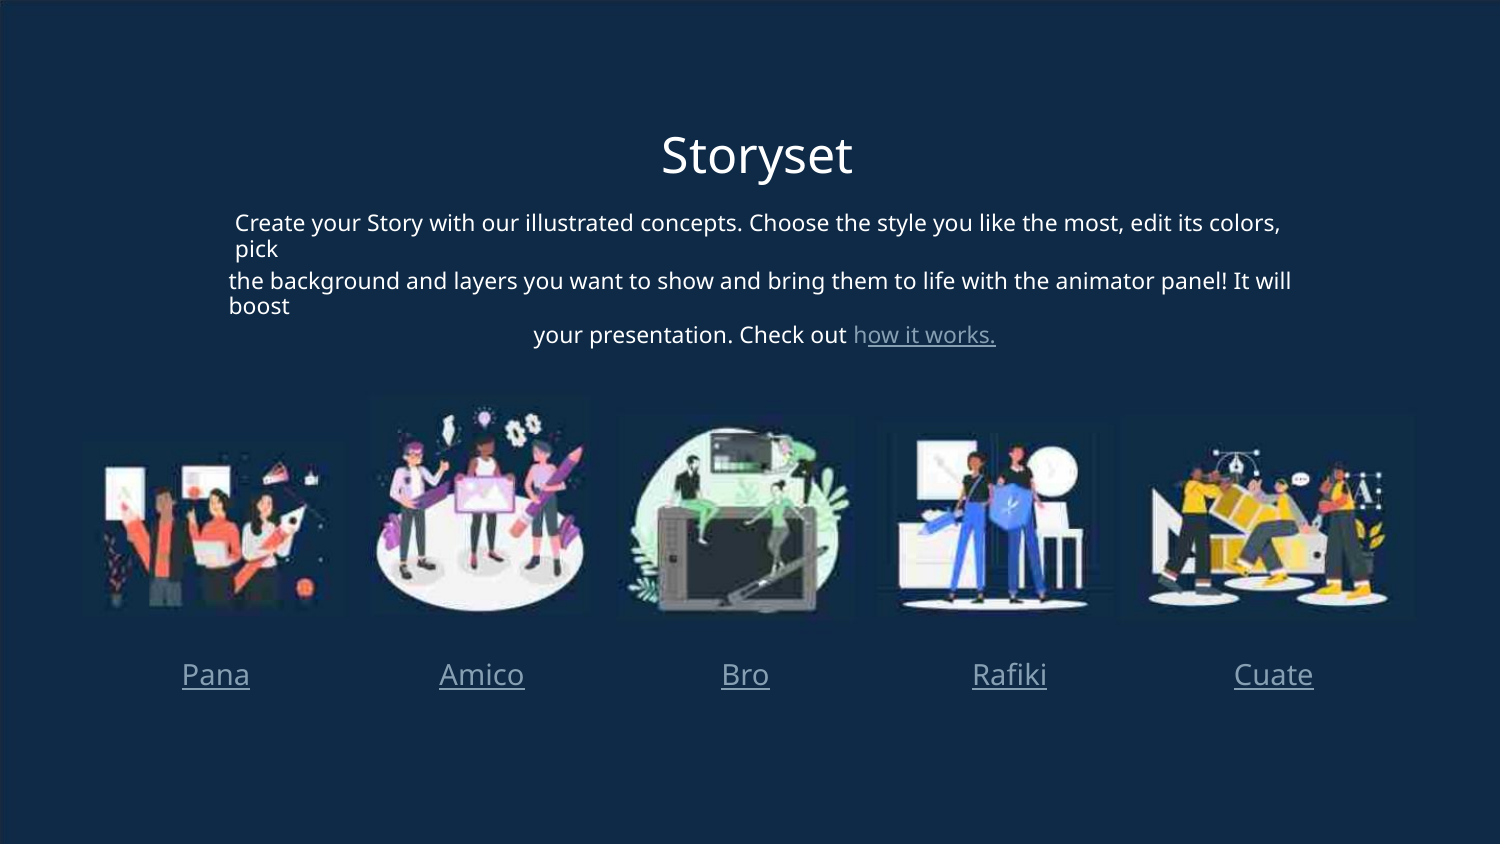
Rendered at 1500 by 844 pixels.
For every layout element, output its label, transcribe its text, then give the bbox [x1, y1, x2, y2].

text_box Storyset [661, 127, 870, 184]
text_box Amico [439, 663, 546, 696]
text_box Pana [181, 663, 275, 696]
text_box [0, 0, 1500, 844]
text_box Rafiki [971, 663, 1070, 696]
text_box Cuate [1233, 663, 1337, 696]
text_box Bro [721, 663, 792, 696]
text_box Create your Story with our illustrated concepts. Choose the style you like the most, edit its colors, pick the background and layers you want to show and bring them to life with the animator panel! It will boost your presentation. Check out how it works. [228, 210, 1296, 352]
